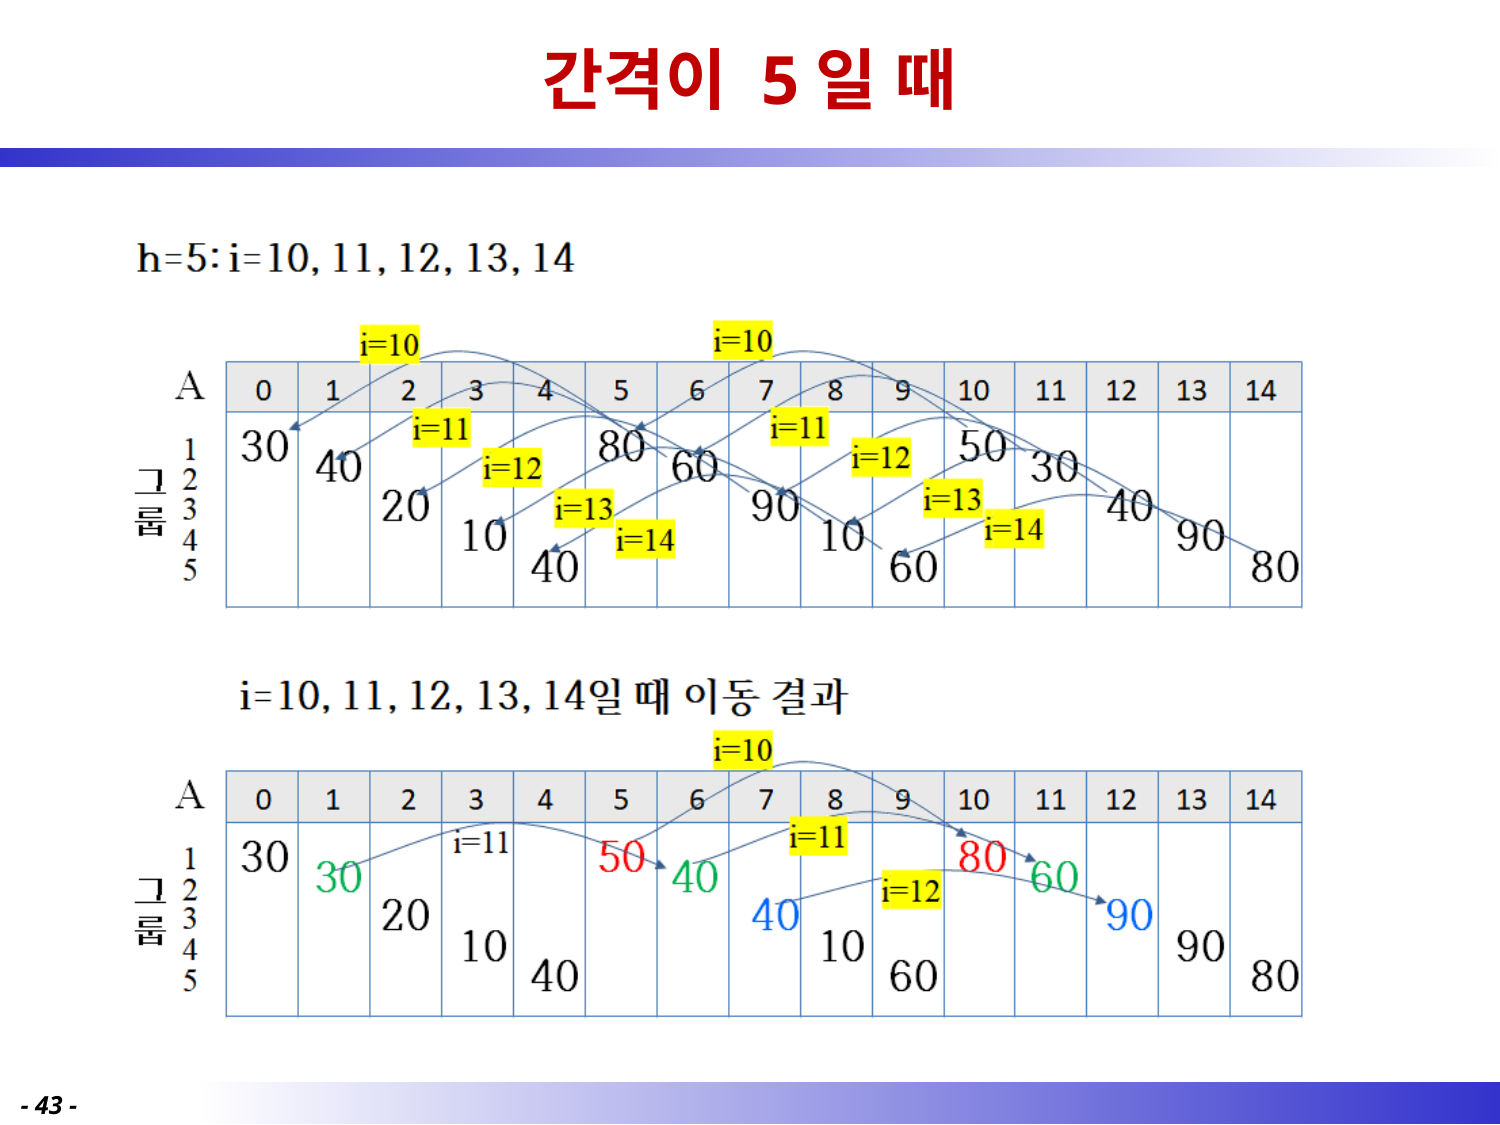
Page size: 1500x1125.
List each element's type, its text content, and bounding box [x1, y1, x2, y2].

text_box 간격이 5일 때 [112, 0, 1388, 156]
slide_number - 43 - [5, 1082, 113, 1118]
picture [111, 219, 1342, 1033]
